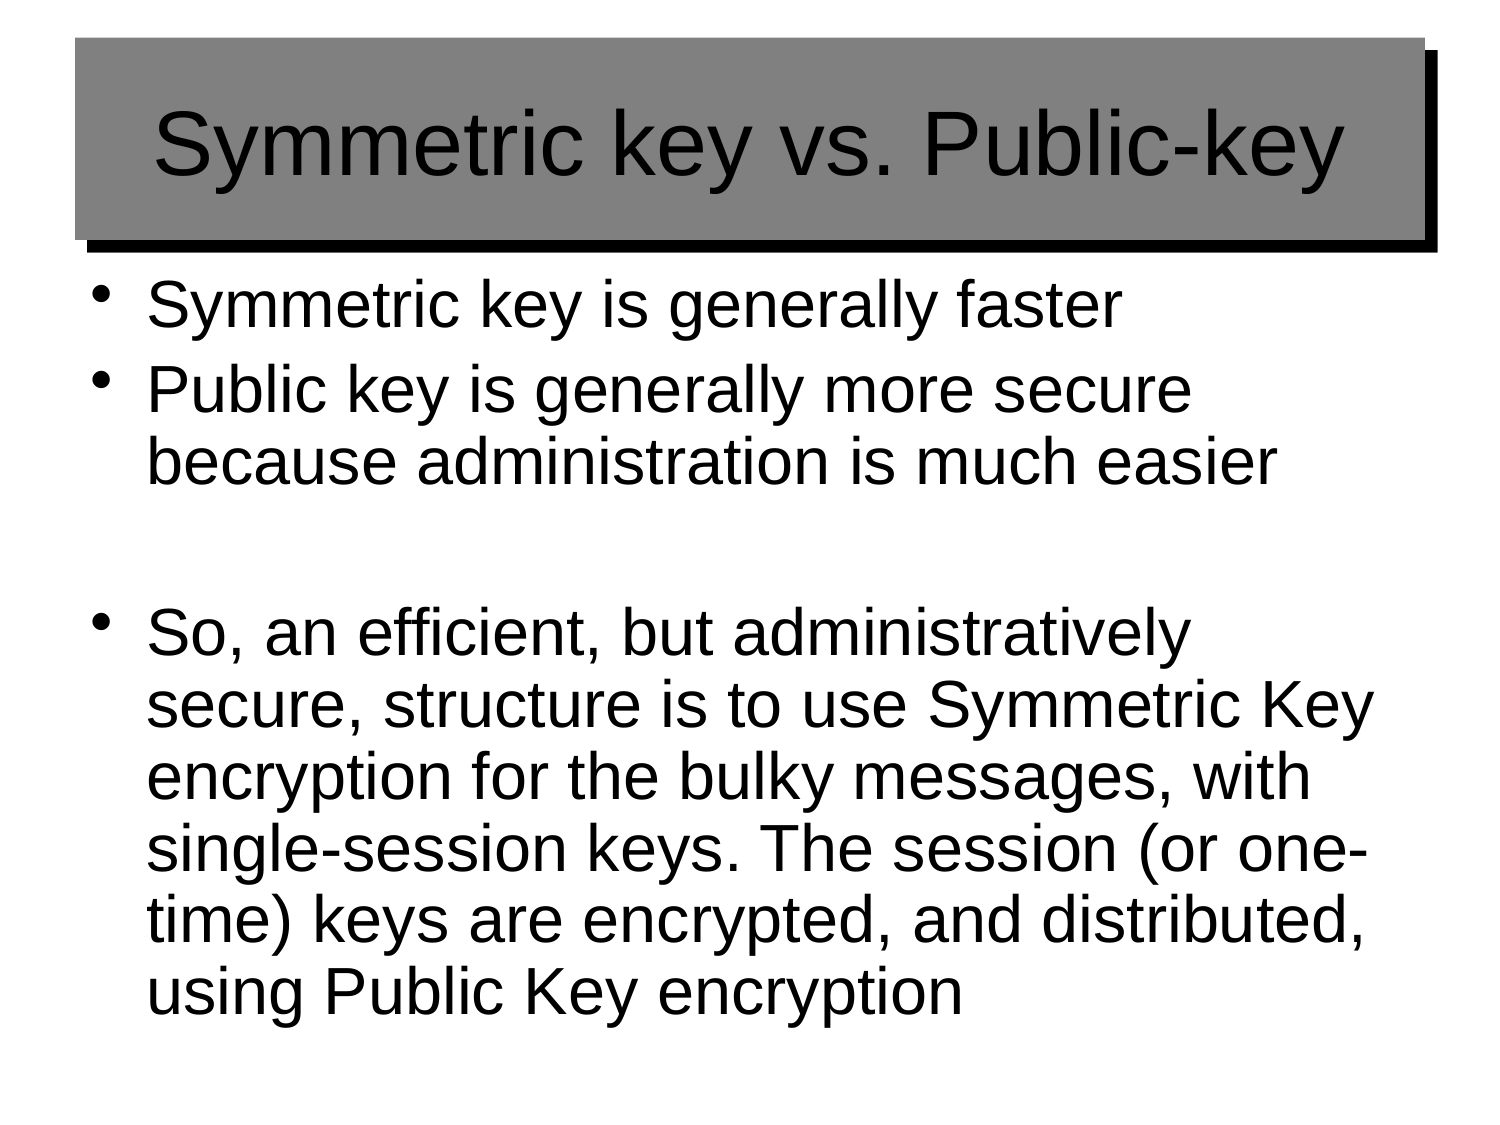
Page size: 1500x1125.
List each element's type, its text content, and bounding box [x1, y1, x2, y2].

list Symmetric key is generally faster Public key is generally more secure because administration is much easier So, an efficient, but administratively secure, structure is to use Symmetric Key encryption for the bulky messages, with single-session keys. The session (or one-time) keys are encrypted, and distributed, using Public Key encryption [75, 262, 1425, 1005]
title Symmetric key vs. Public-key [75, 37, 1425, 240]
